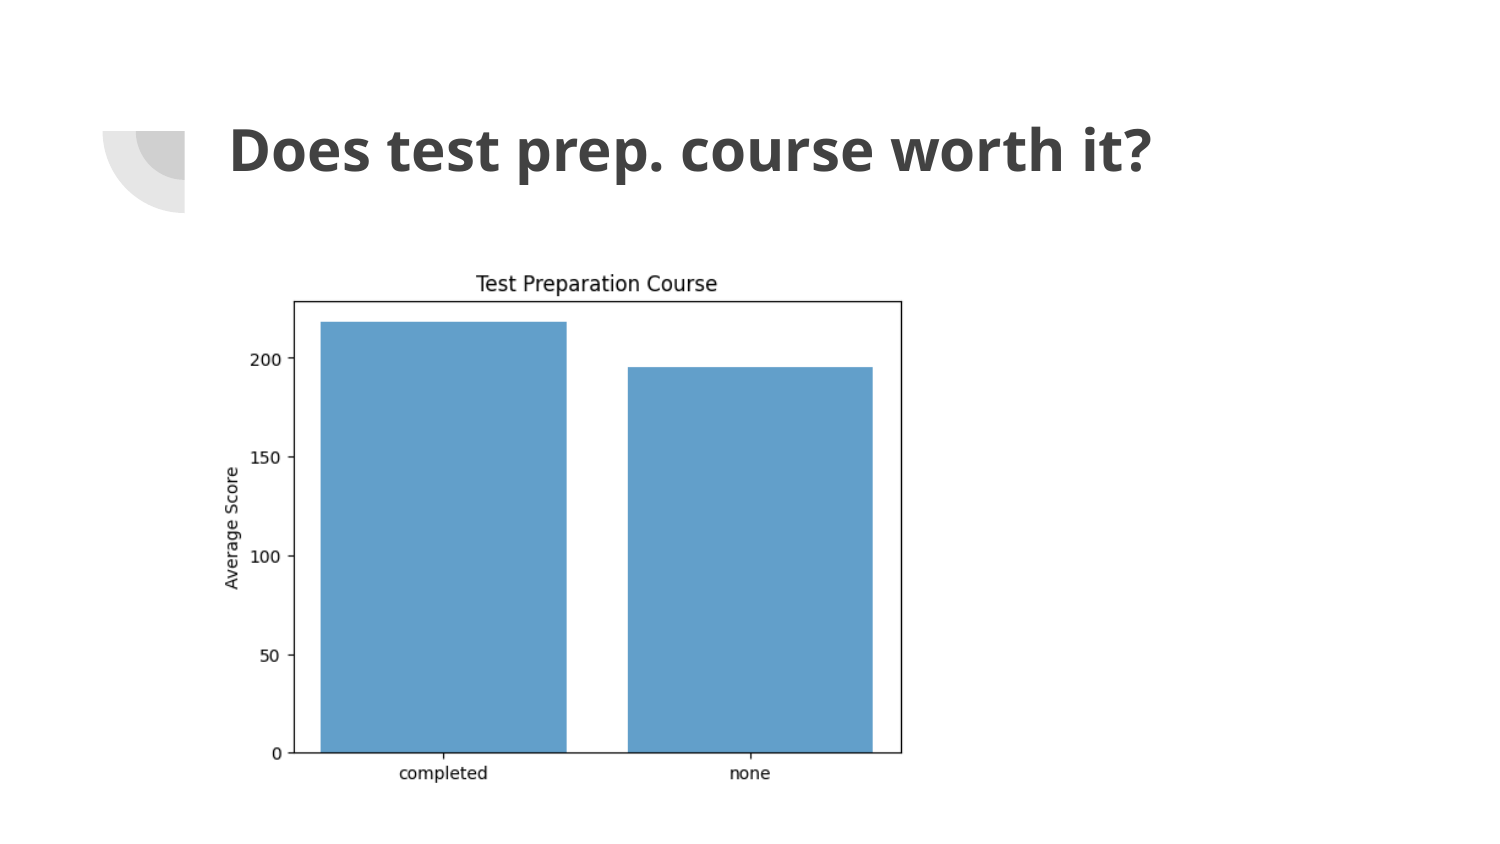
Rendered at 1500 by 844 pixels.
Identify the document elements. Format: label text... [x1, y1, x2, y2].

title Does test prep. course worth it? [213, 98, 1368, 263]
picture [213, 261, 912, 794]
